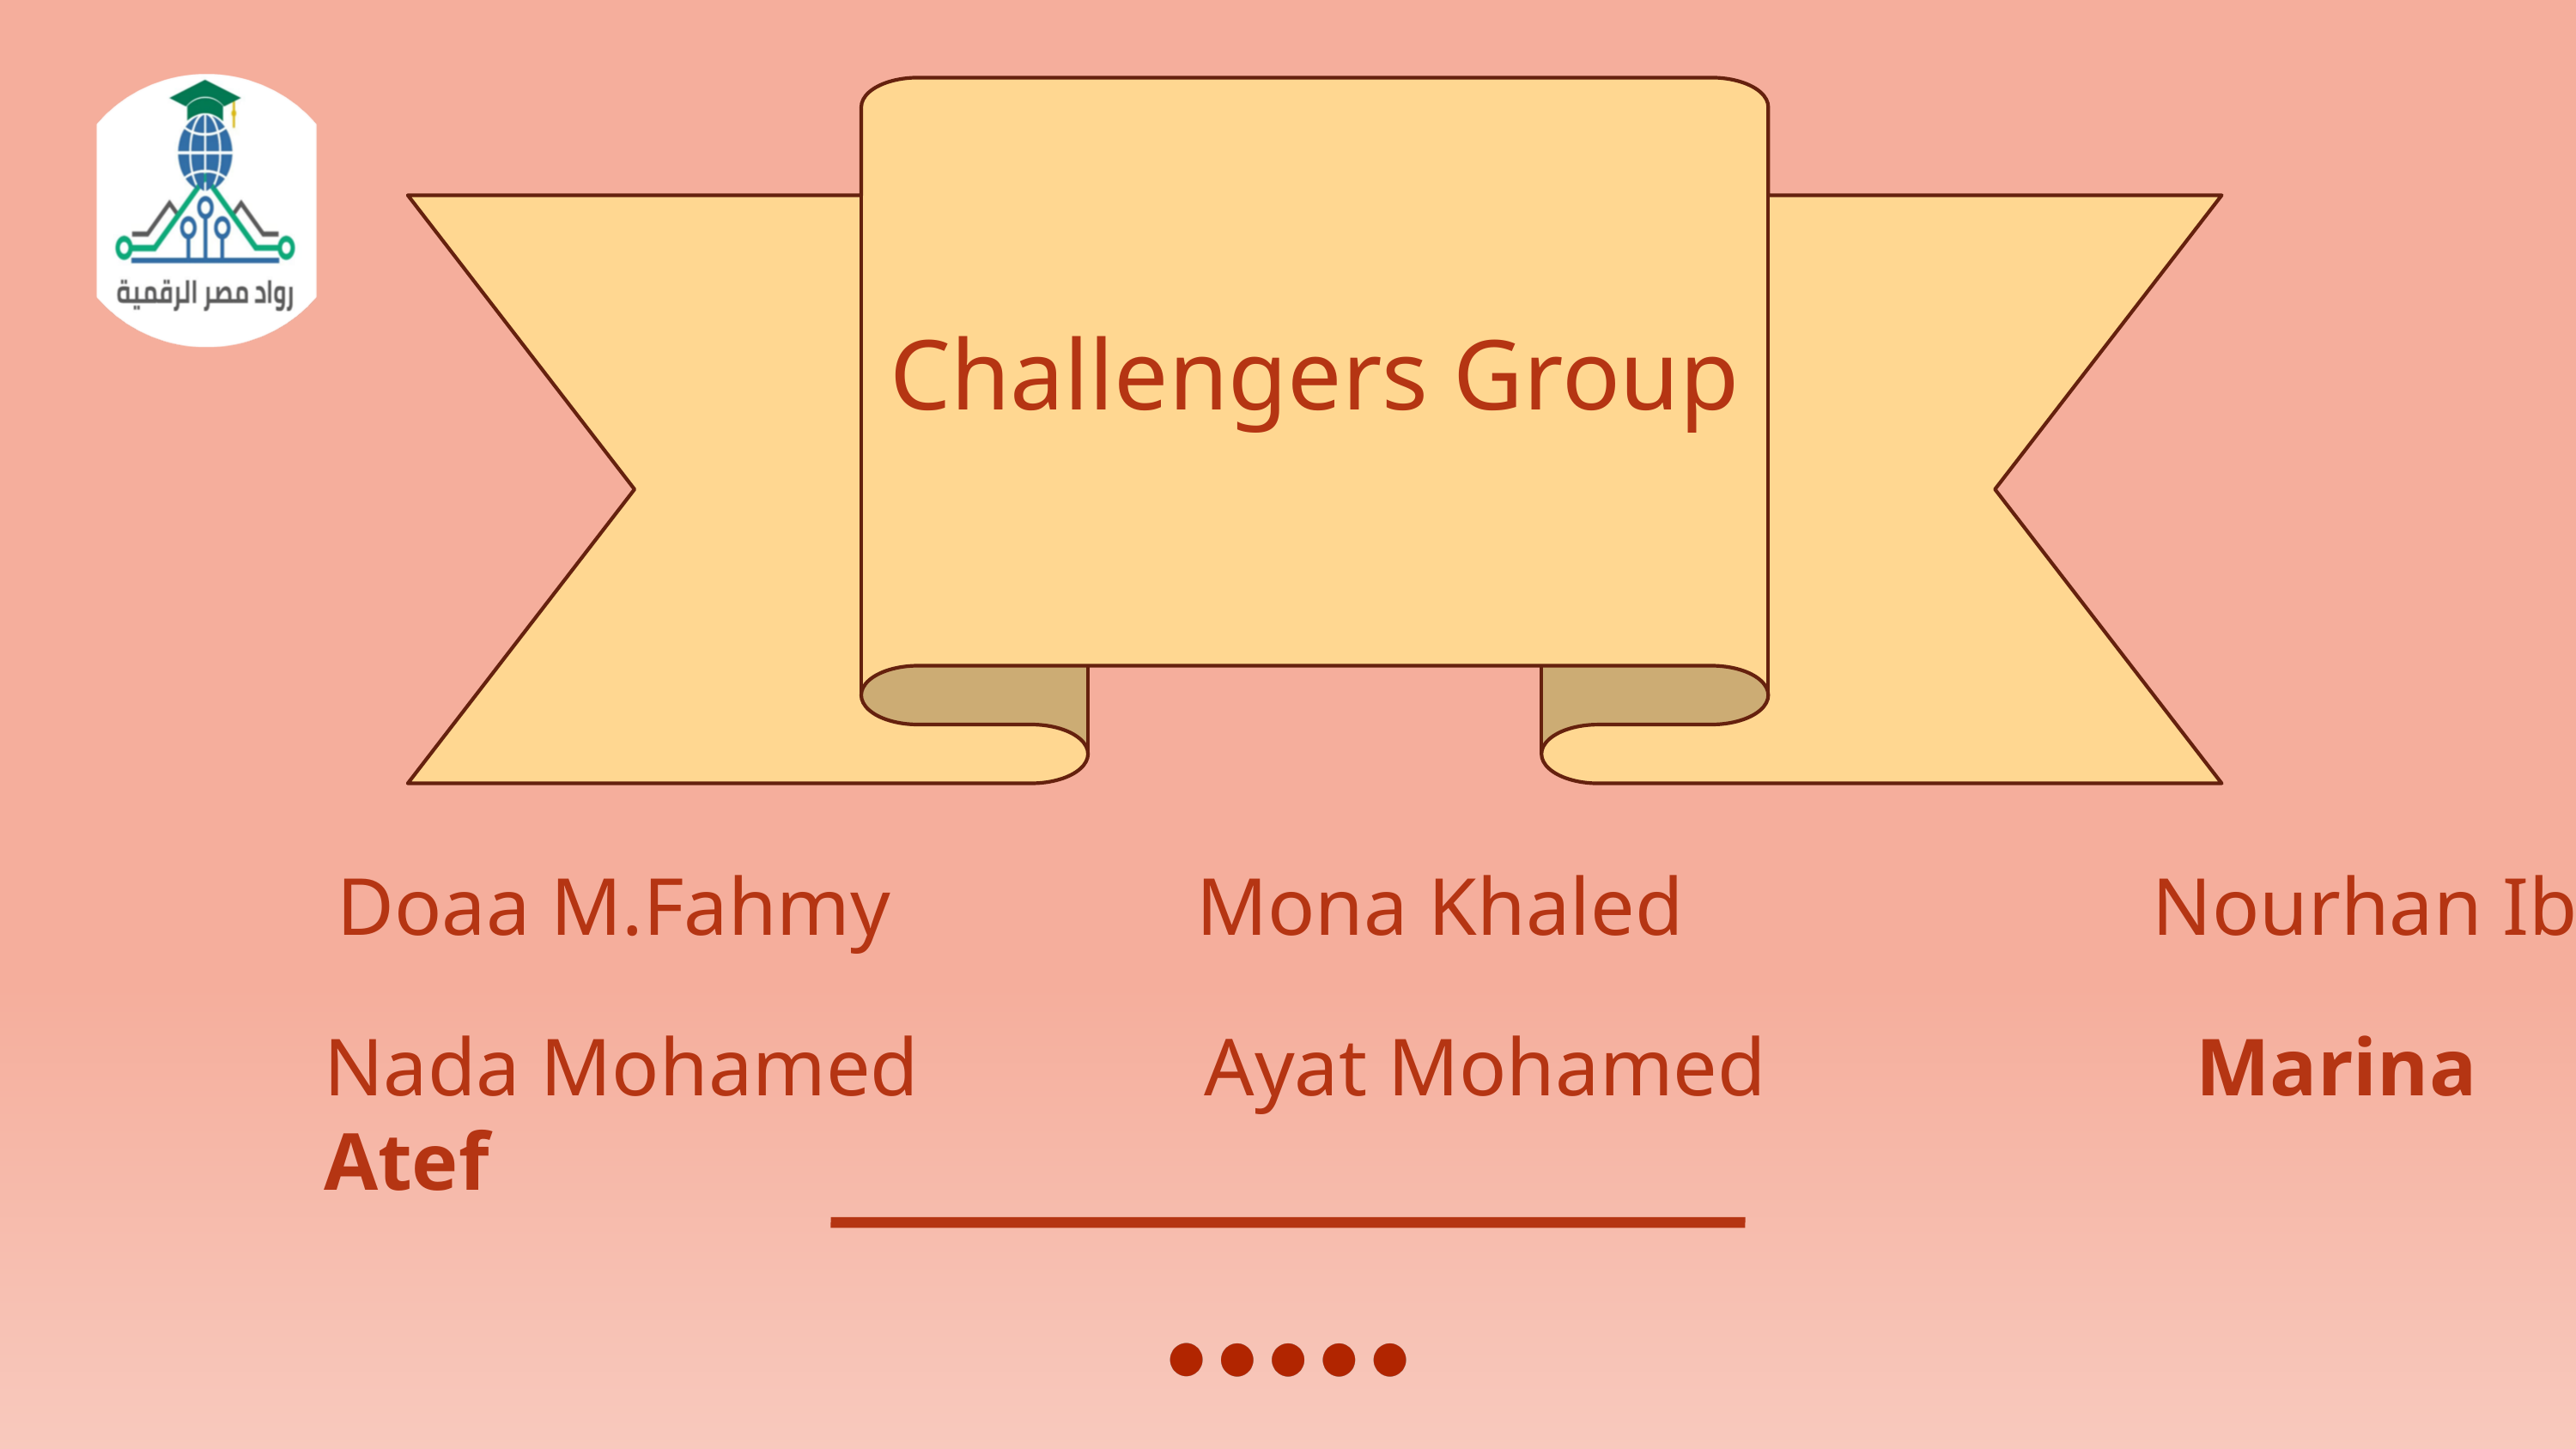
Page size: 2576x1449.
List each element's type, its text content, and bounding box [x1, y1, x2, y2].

text_box Doaa M.Fahmy Mona Khaled Nourhan Ibrahim [311, 886, 2576, 957]
text_box Nada Mohamed Ayat Mohamed Marina Atef [311, 1010, 2539, 1213]
picture [64, 74, 349, 348]
text_box Challengers Group [406, 76, 2224, 785]
text_box [1170, 1342, 1406, 1378]
